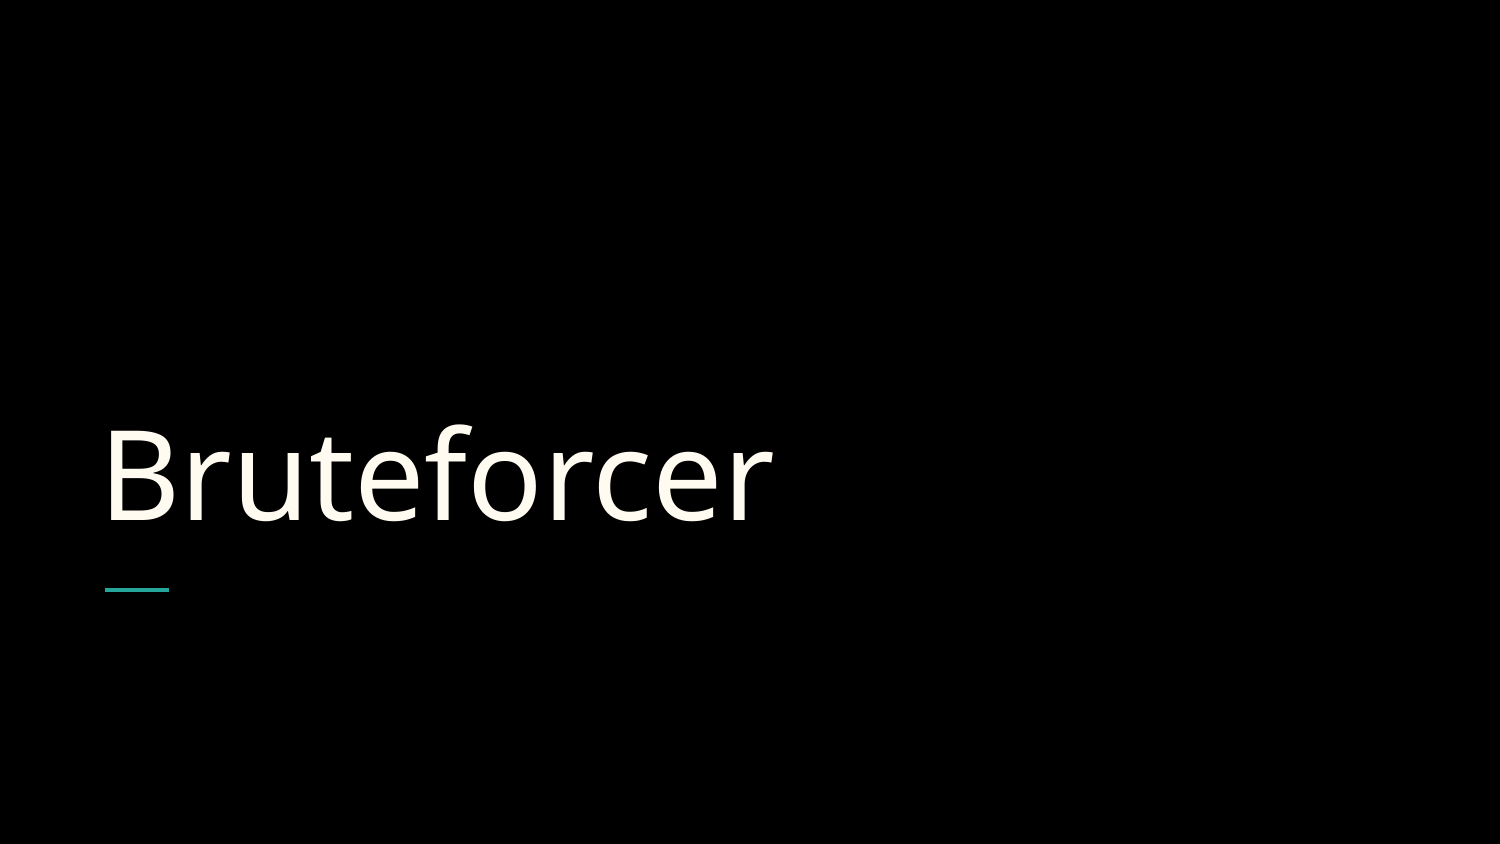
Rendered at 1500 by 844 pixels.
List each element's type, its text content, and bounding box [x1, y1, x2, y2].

title Bruteforcer [84, 310, 1416, 561]
